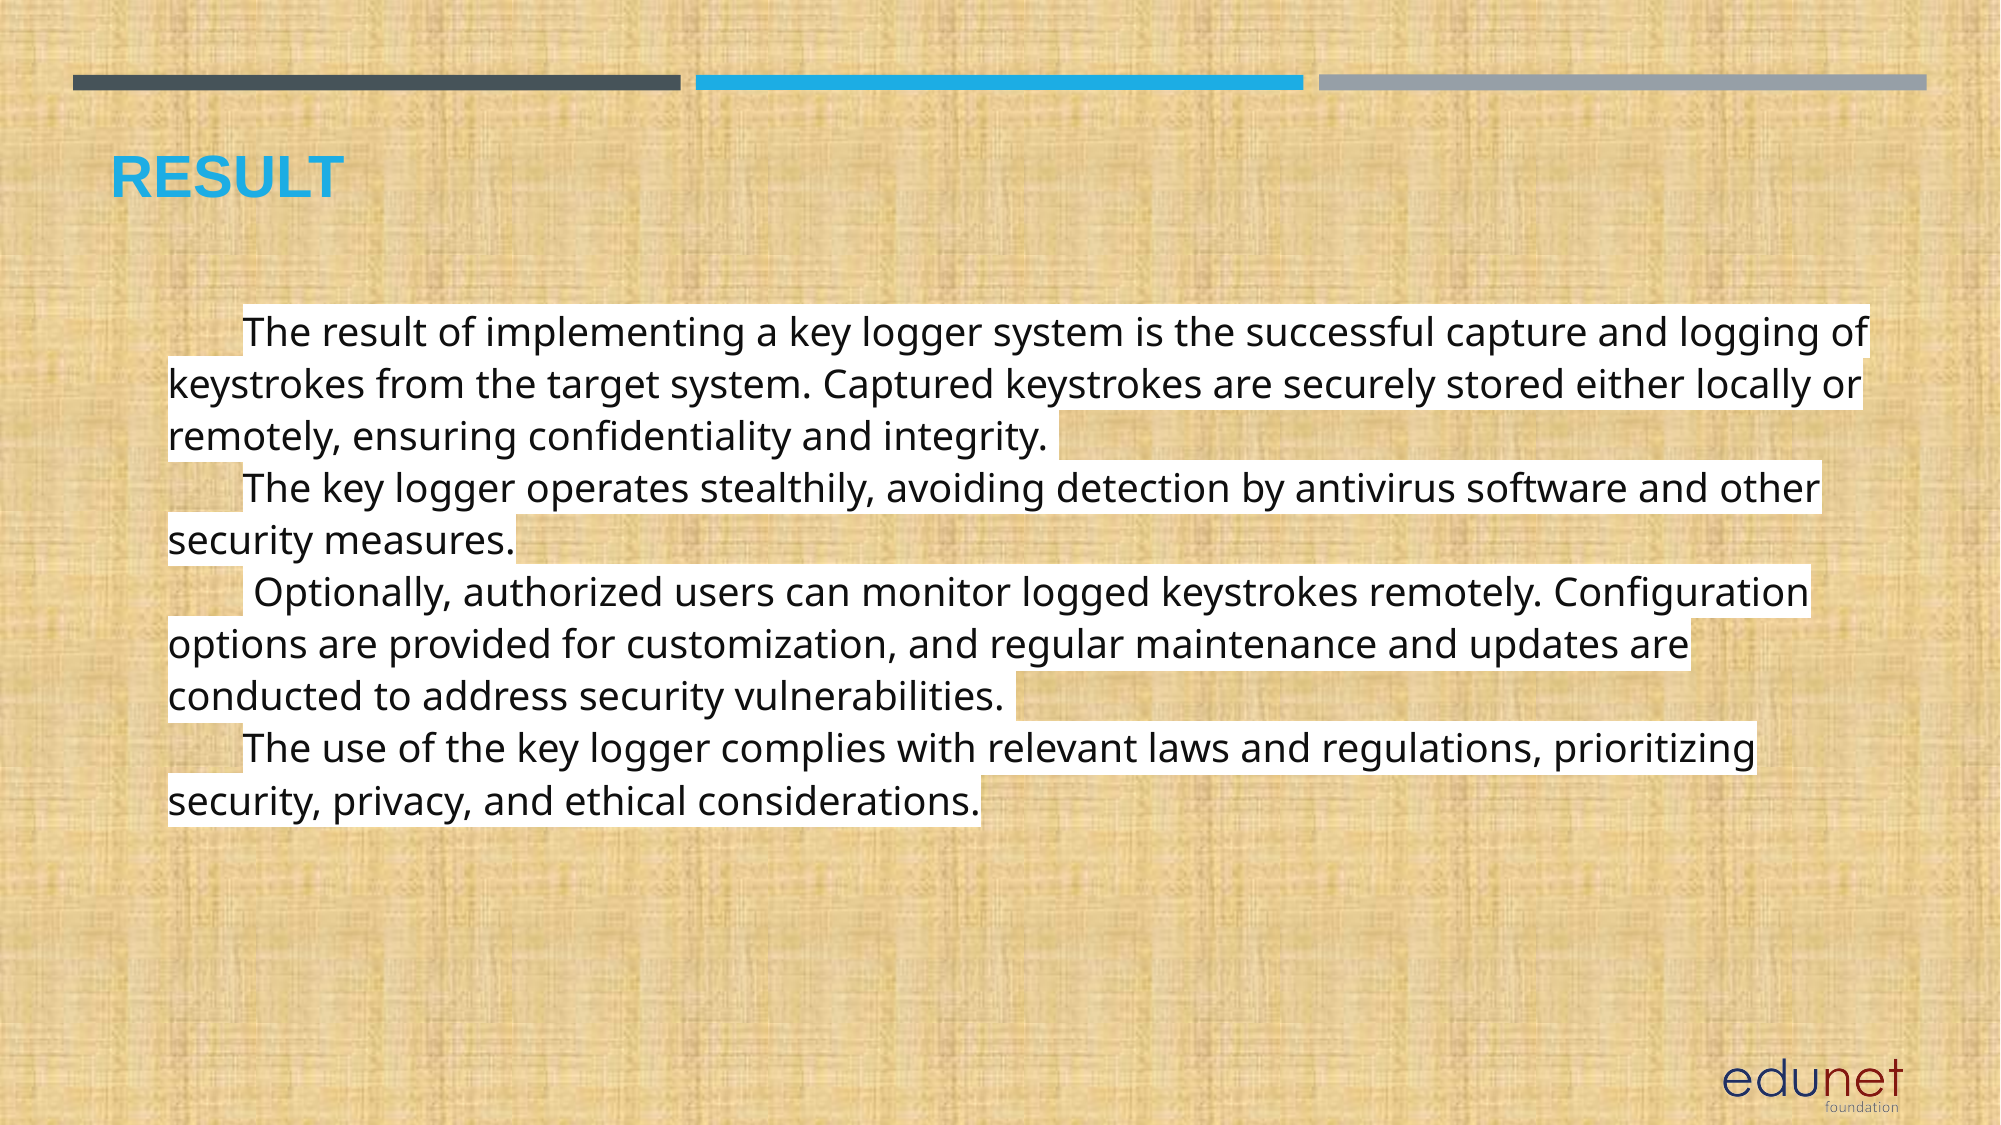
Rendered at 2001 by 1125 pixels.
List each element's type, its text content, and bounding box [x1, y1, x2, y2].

title RESULT [95, 129, 1905, 217]
picture [0, 0, 2001, 1125]
list The result of implementing a key logger system is the successful capture and logging of keystrokes from the target system. Captured keystrokes are securely stored either locally or remotely, ensuring confidentiality and integrity. The key logger operates stealthily, avoiding detection by antivirus software and other security measures. Optionally, authorized users can monitor logged keystrokes remotely. Configuration options are provided for customization, and regular maintenance and updates are conducted to address security vulnerabilities. The use of the key logger complies with relevant laws and regulations, prioritizing security, privacy, and ethical considerations. [77, 220, 1888, 905]
